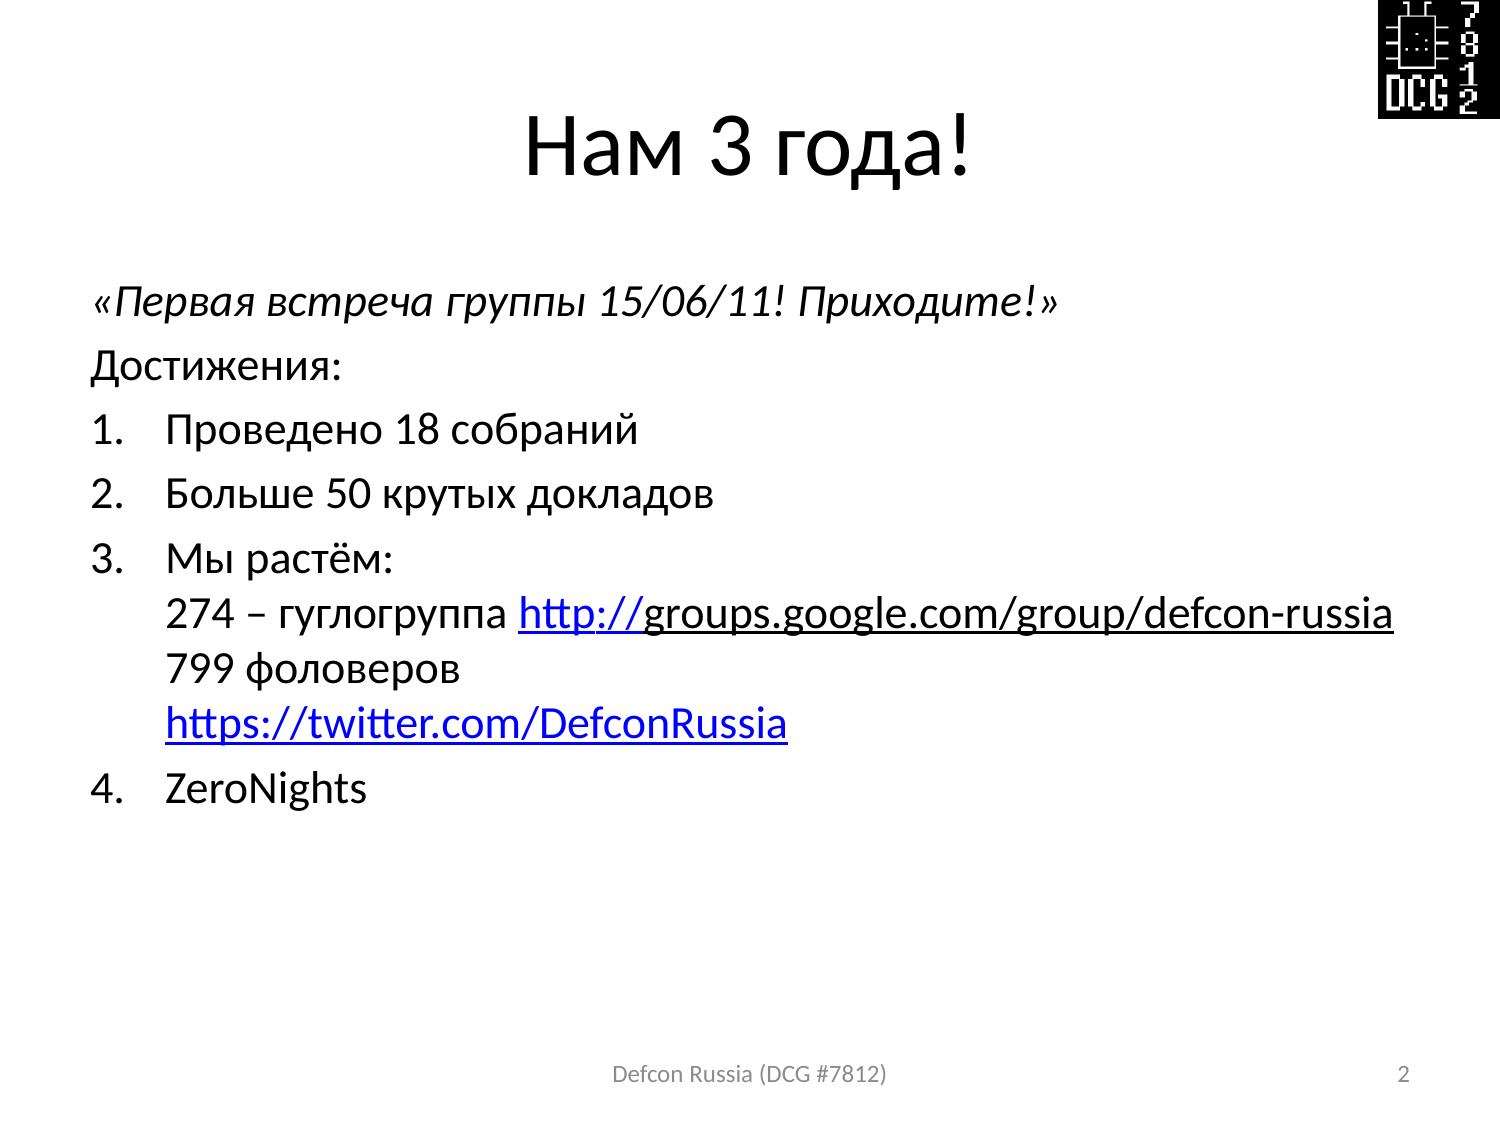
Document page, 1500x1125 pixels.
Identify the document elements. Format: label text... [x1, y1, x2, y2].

footer Defcon Russia (DCG #7812) [512, 1042, 988, 1103]
picture [1378, 0, 1500, 119]
title Нам 3 года! [75, 45, 1425, 233]
list «Первая встреча группы 15/06/11! Приходите!» Достижения: Проведено 18 собраний Больше 50 крутых докладов Мы растём: 274 – гуглогруппа http://groups.google.com/group/defcon-russia 799 фоловеров https://twitter.com/DefconRussia ZeroNights [75, 262, 1425, 1005]
slide_number 2 [1074, 1042, 1425, 1103]
